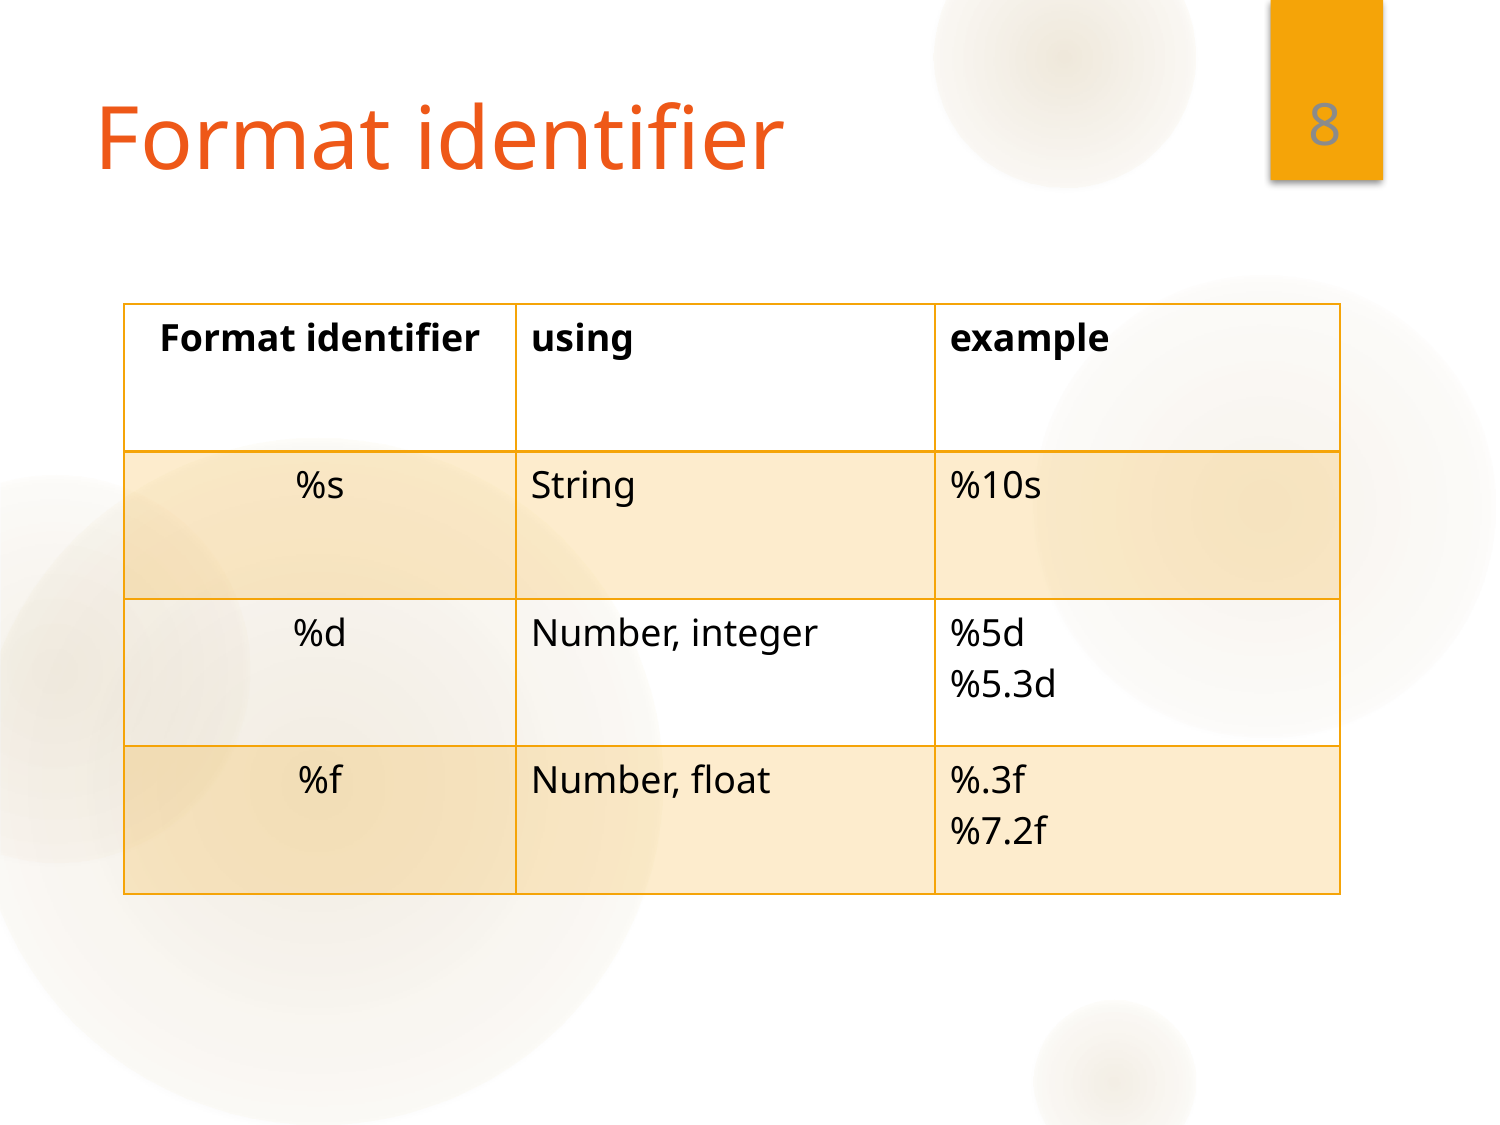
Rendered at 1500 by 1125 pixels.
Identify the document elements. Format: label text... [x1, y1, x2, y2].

table_header using [517, 305, 934, 450]
table_cell Number, float [517, 747, 934, 893]
table_cell %f [125, 747, 515, 893]
slide_number 8 [1273, 48, 1378, 175]
table_cell %d [125, 600, 515, 745]
table_cell String [517, 453, 934, 598]
table_header Format identifier [125, 305, 515, 450]
table_cell %10s [936, 453, 1339, 598]
table_cell Number, integer [517, 600, 934, 745]
table_header example [936, 305, 1339, 450]
table_cell %s [125, 453, 515, 598]
title Format identifier [79, 74, 1237, 304]
table_cell %5d %5.3d [936, 600, 1339, 745]
table_cell %.3f %7.2f [936, 747, 1339, 893]
